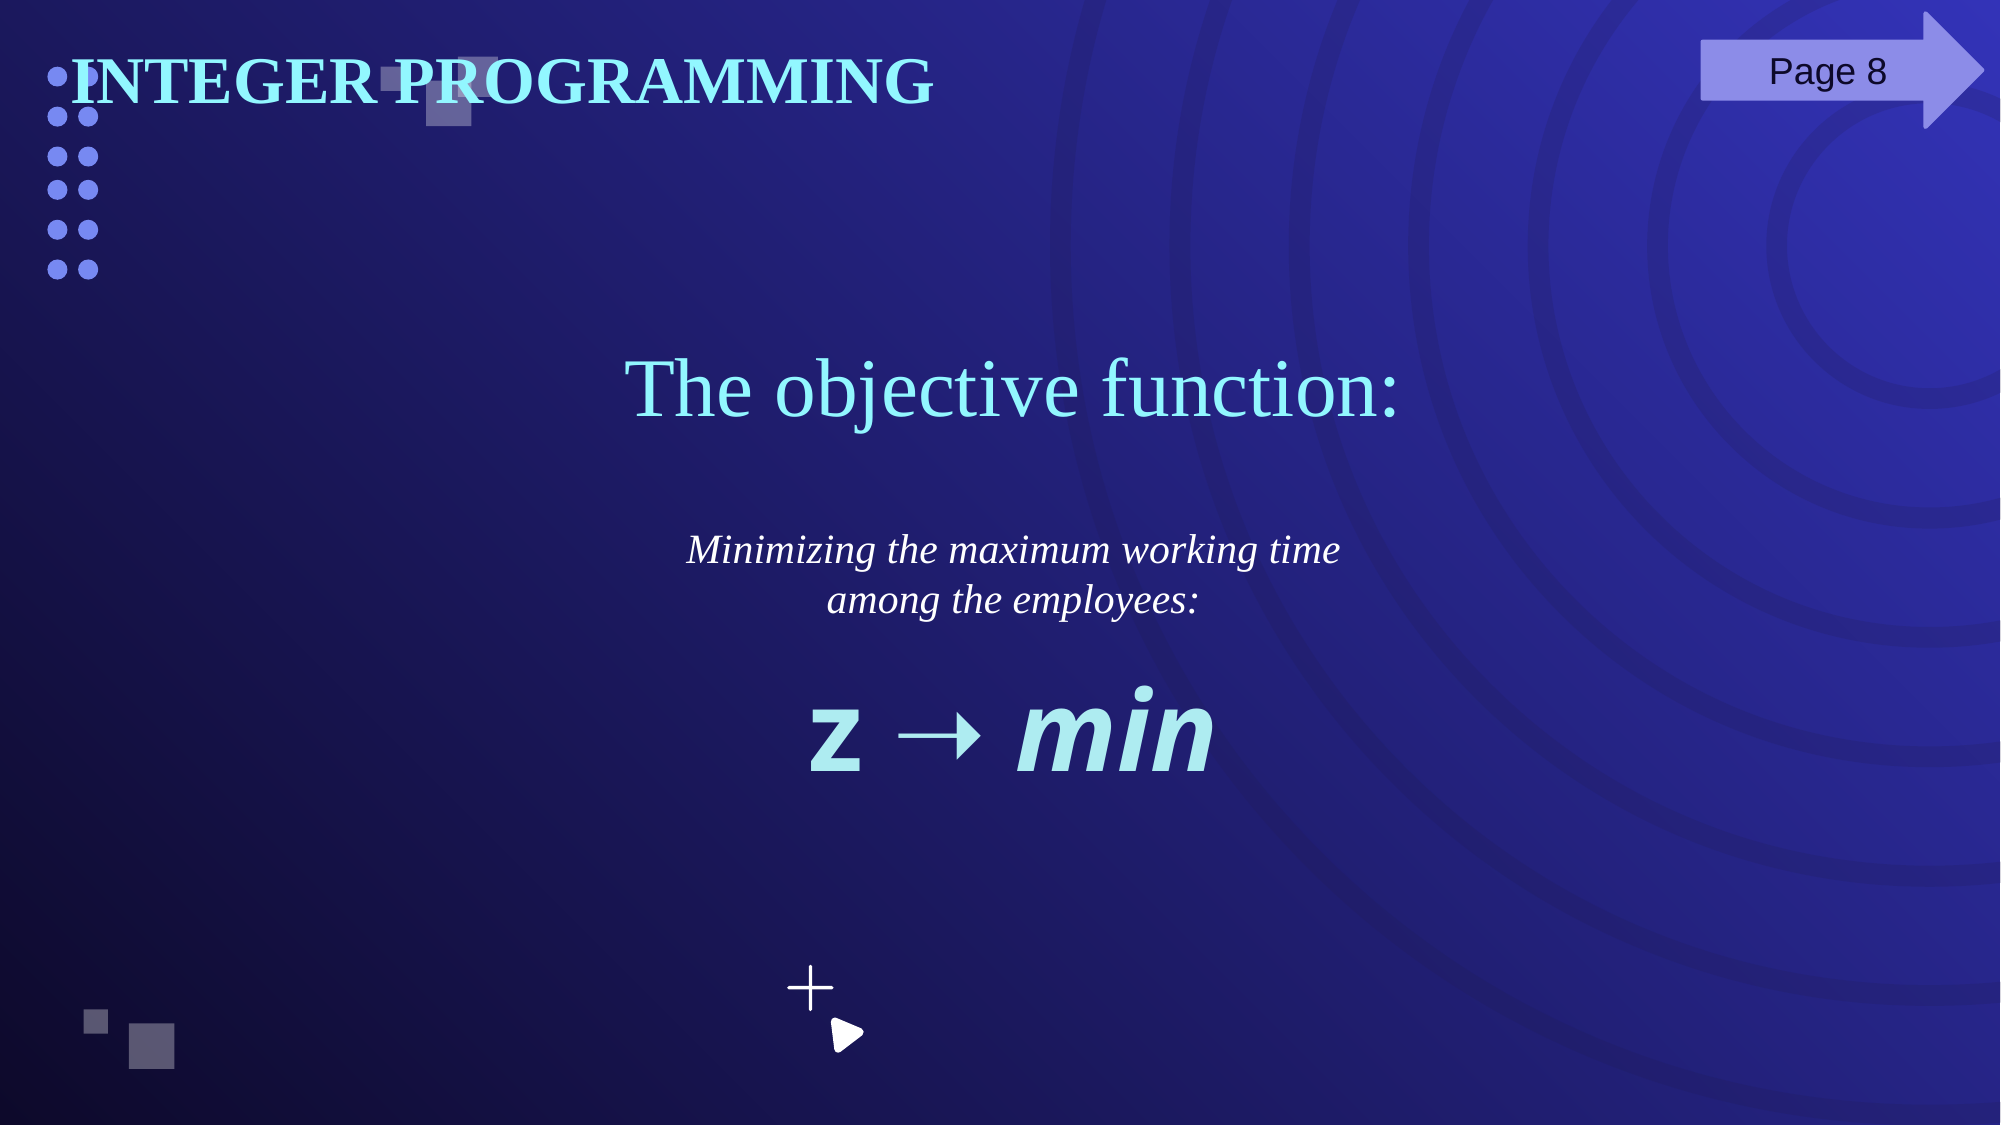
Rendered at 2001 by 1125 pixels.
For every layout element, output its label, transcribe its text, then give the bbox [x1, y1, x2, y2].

text_box The objective function: [550, 333, 1478, 405]
text_box Page 8 [1700, 11, 1985, 129]
text_box INTEGER PROGRAMMING [0, 26, 1355, 127]
subtitle Minimizing the maximum working time among the employees: [638, 521, 1389, 638]
text_box z ➝ min [565, 650, 1462, 961]
